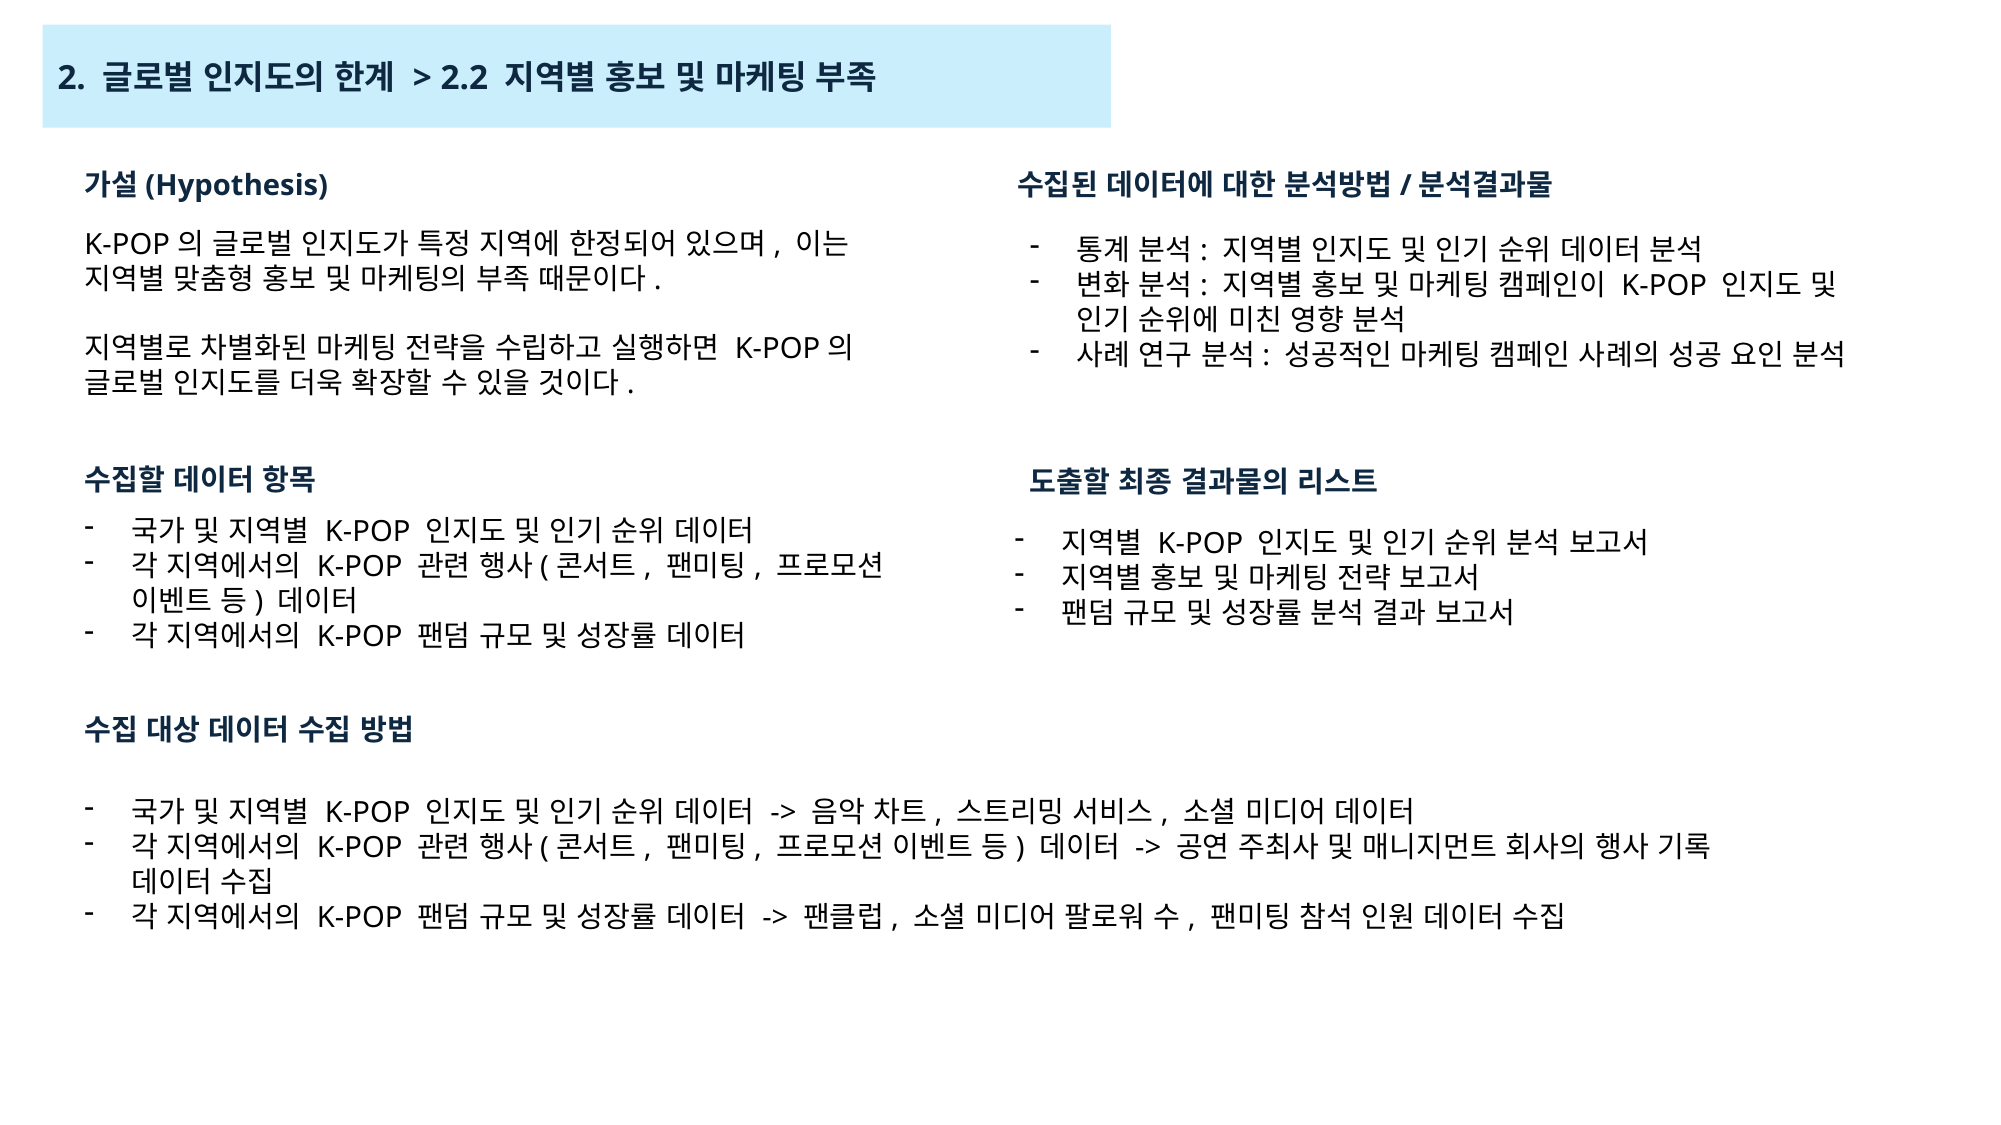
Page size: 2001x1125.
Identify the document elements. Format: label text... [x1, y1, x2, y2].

text_box 수집할 데이터 항목 [69, 453, 417, 504]
text_box 가설(Hypothesis) [69, 159, 350, 209]
text_box 국가 및 지역별 K-POP 인지도 및 인기 순위 데이터 -> 음악 차트, 스트리밍 서비스, 소셜 미디어 데이터 각 지역에서의 K-POP 관련 행사(콘서트, 팬미팅, 프로모션 이벤트 등) 데이터 -> 공연 주최사 및 매니지먼트 회사의 행사 기록 데이터 수집 각 지역에서의 K-POP 팬덤 규모 및 성장률 데이터 -> 팬클럽, 소셜 미디어 팔로워 수, 팬미팅 참석 인원 데이터 수집 [69, 786, 1778, 941]
text_box [41, 23, 1112, 129]
text_box 통계 분석: 지역별 인지도 및 인기 순위 데이터 분석 변화 분석: 지역별 홍보 및 마케팅 캠페인이 K-POP 인지도 및 인기 순위에 미친 영향 분석 사례 연구 분석: 성공적인 마케팅 캠페인 사례의 성공 요인 분석 [1015, 223, 1897, 379]
text_box 2. 글로벌 인지도의 한계 > 2.2 지역별 홍보 및 마케팅 부족 [42, 49, 1176, 104]
text_box 국가 및 지역별 K-POP 인지도 및 인기 순위 데이터 각 지역에서의 K-POP 관련 행사(콘서트, 팬미팅, 프로모션 이벤트 등) 데이터 각 지역에서의 K-POP 팬덤 규모 및 성장률 데이터 [69, 504, 952, 660]
text_box 지역별 K-POP 인지도 및 인기 순위 분석 보고서 지역별 홍보 및 마케팅 전략 보고서 팬덤 규모 및 성장률 분석 결과 보고서 [999, 517, 1882, 637]
text_box 수집 대상 데이터 수집 방법 [69, 704, 549, 755]
text_box 수집된 데이터에 대한 분석방법/분석결과물 [1002, 159, 1632, 209]
text_box K-POP의 글로벌 인지도가 특정 지역에 한정되어 있으며, 이는 지역별 맞춤형 홍보 및 마케팅의 부족 때문이다. 지역별로 차별화된 마케팅 전략을 수립하고 실행하면 K-POP의 글로벌 인지도를 더욱 확장할 수 있을 것이다. [69, 217, 952, 408]
text_box 도출할 최종 결과물의 리스트 [1015, 456, 1645, 506]
